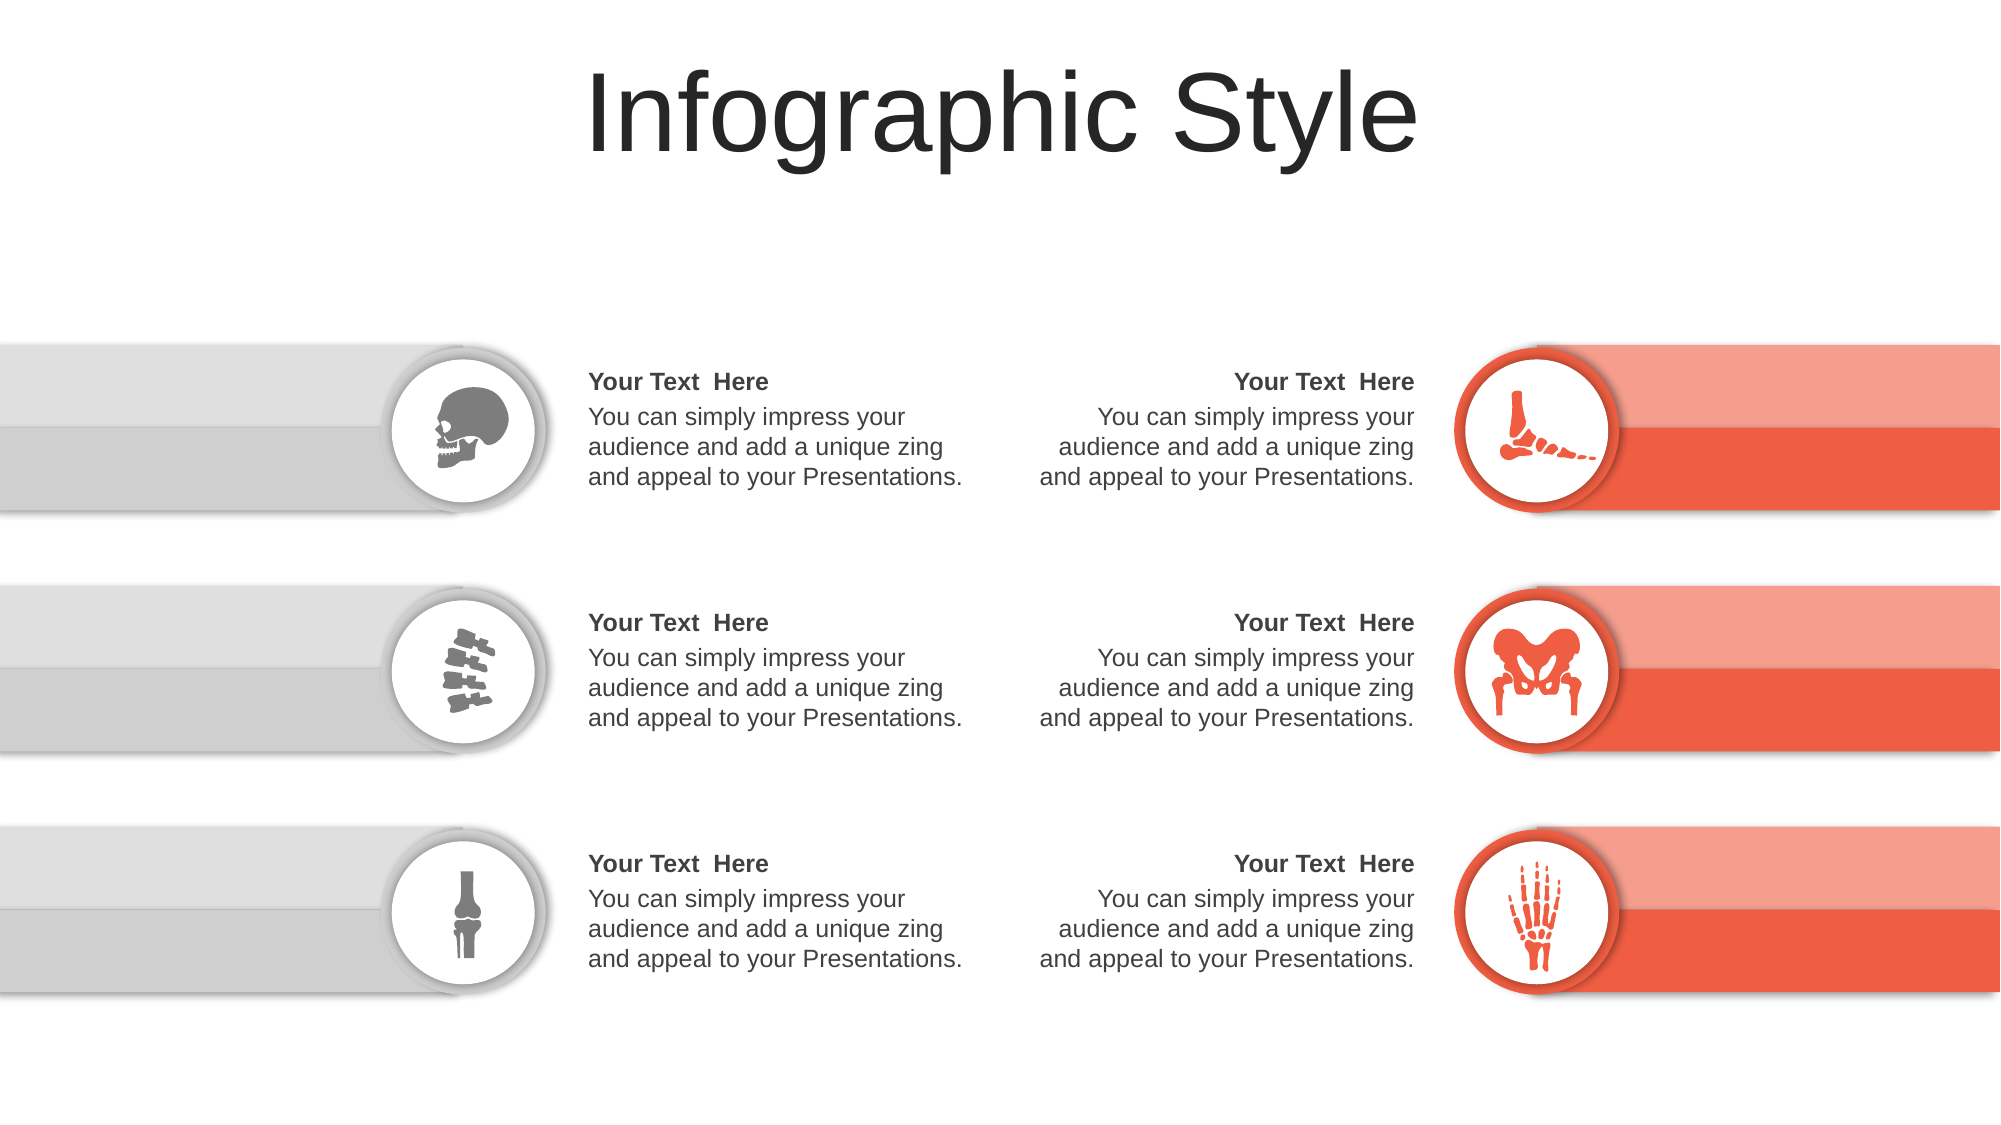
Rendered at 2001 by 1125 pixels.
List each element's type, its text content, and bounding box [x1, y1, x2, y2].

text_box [441, 628, 496, 716]
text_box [1004, 599, 1430, 741]
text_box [0, 585, 546, 754]
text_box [1454, 585, 2000, 754]
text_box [1004, 840, 1430, 982]
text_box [573, 599, 999, 741]
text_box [1004, 358, 1430, 500]
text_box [1454, 826, 2000, 995]
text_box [573, 358, 999, 500]
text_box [1454, 344, 2000, 513]
list Infographic Style [53, 55, 1952, 175]
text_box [573, 840, 999, 982]
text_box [0, 344, 546, 513]
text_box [0, 826, 546, 995]
